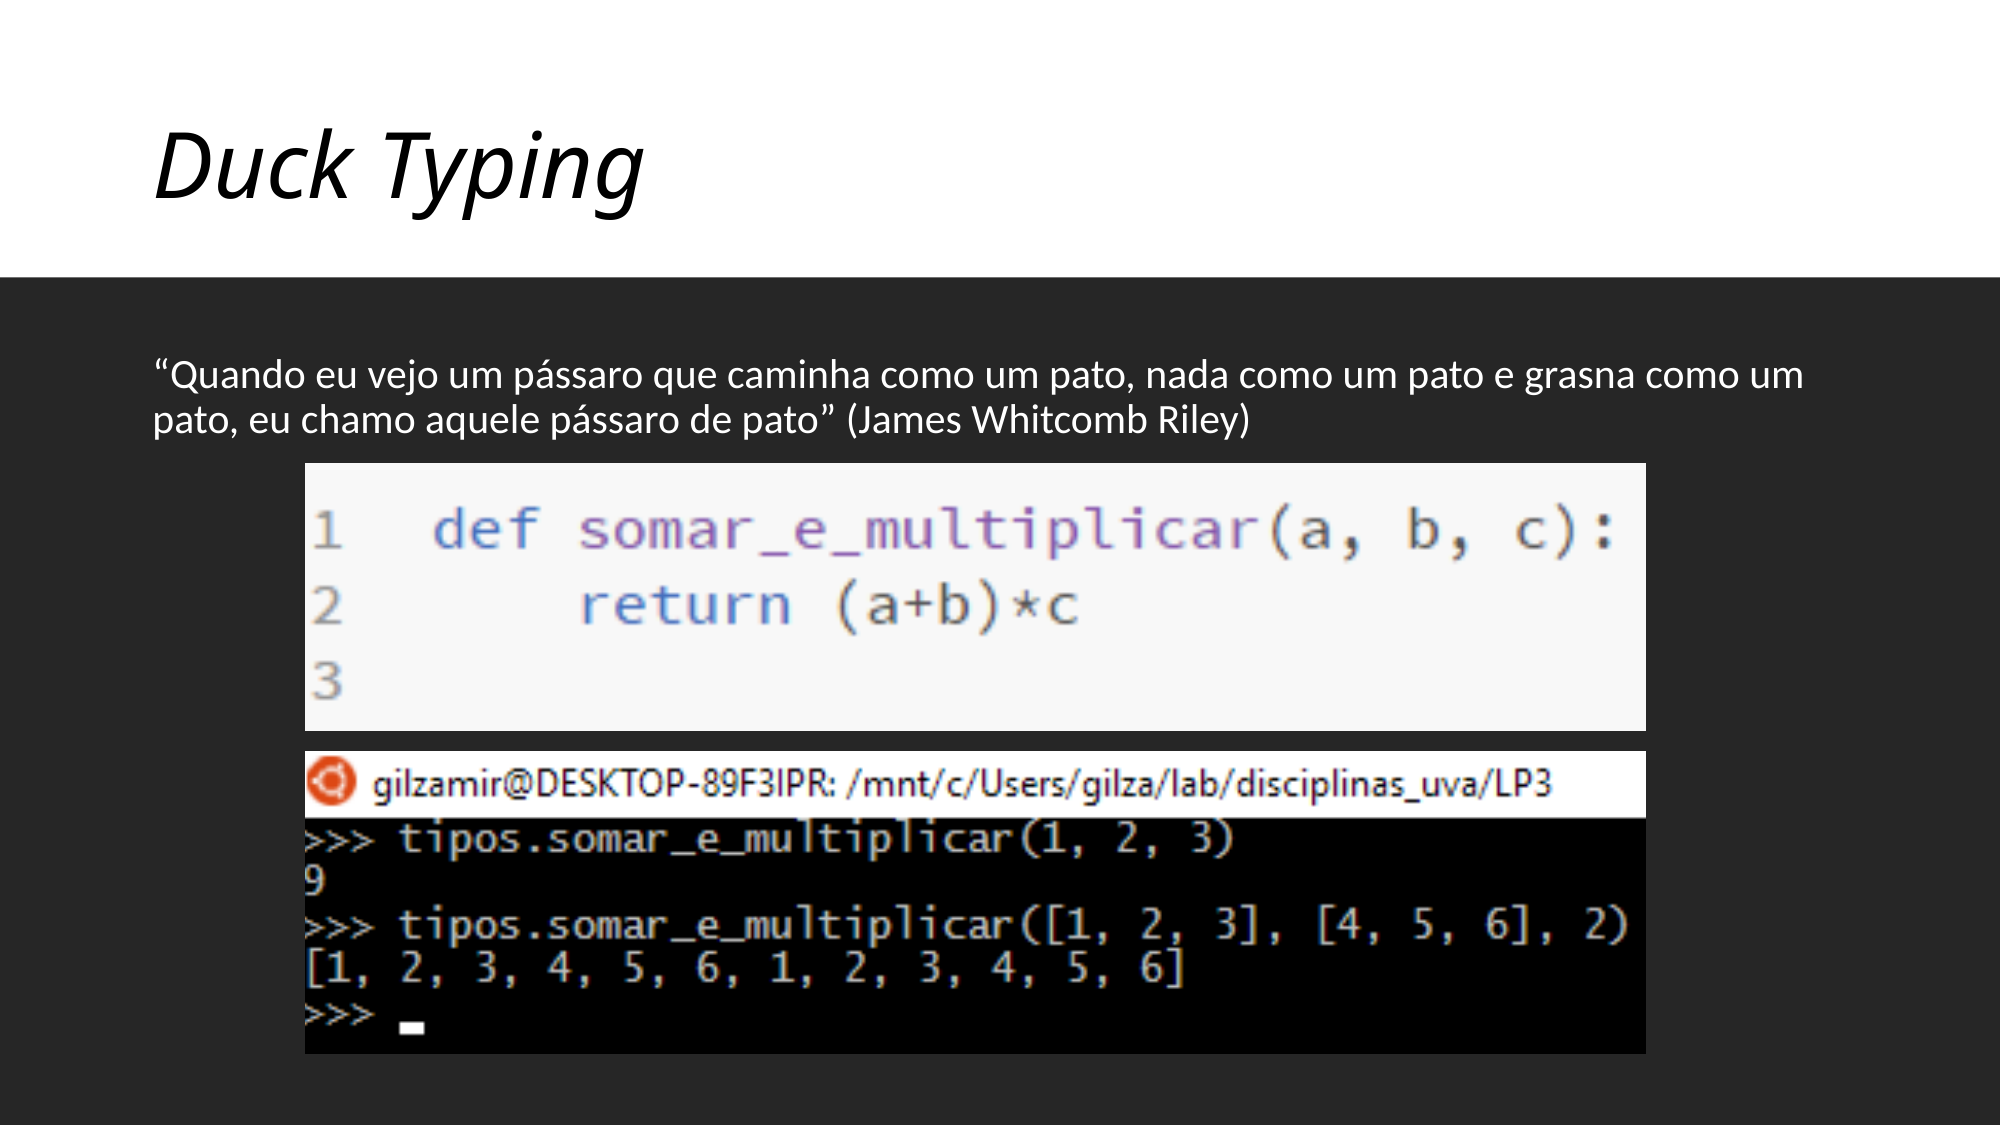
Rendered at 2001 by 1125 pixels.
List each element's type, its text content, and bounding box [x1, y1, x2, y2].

text_box [0, 276, 2000, 1125]
title Duck Typing [137, 59, 1863, 278]
picture [305, 463, 1646, 731]
list “Quando eu vejo um pássaro que caminha como um pato, nada como um pato e grasna como um pato, eu chamo aquele pássaro de pato” (James Whitcomb Riley) [137, 330, 1863, 464]
picture [305, 751, 1646, 1054]
